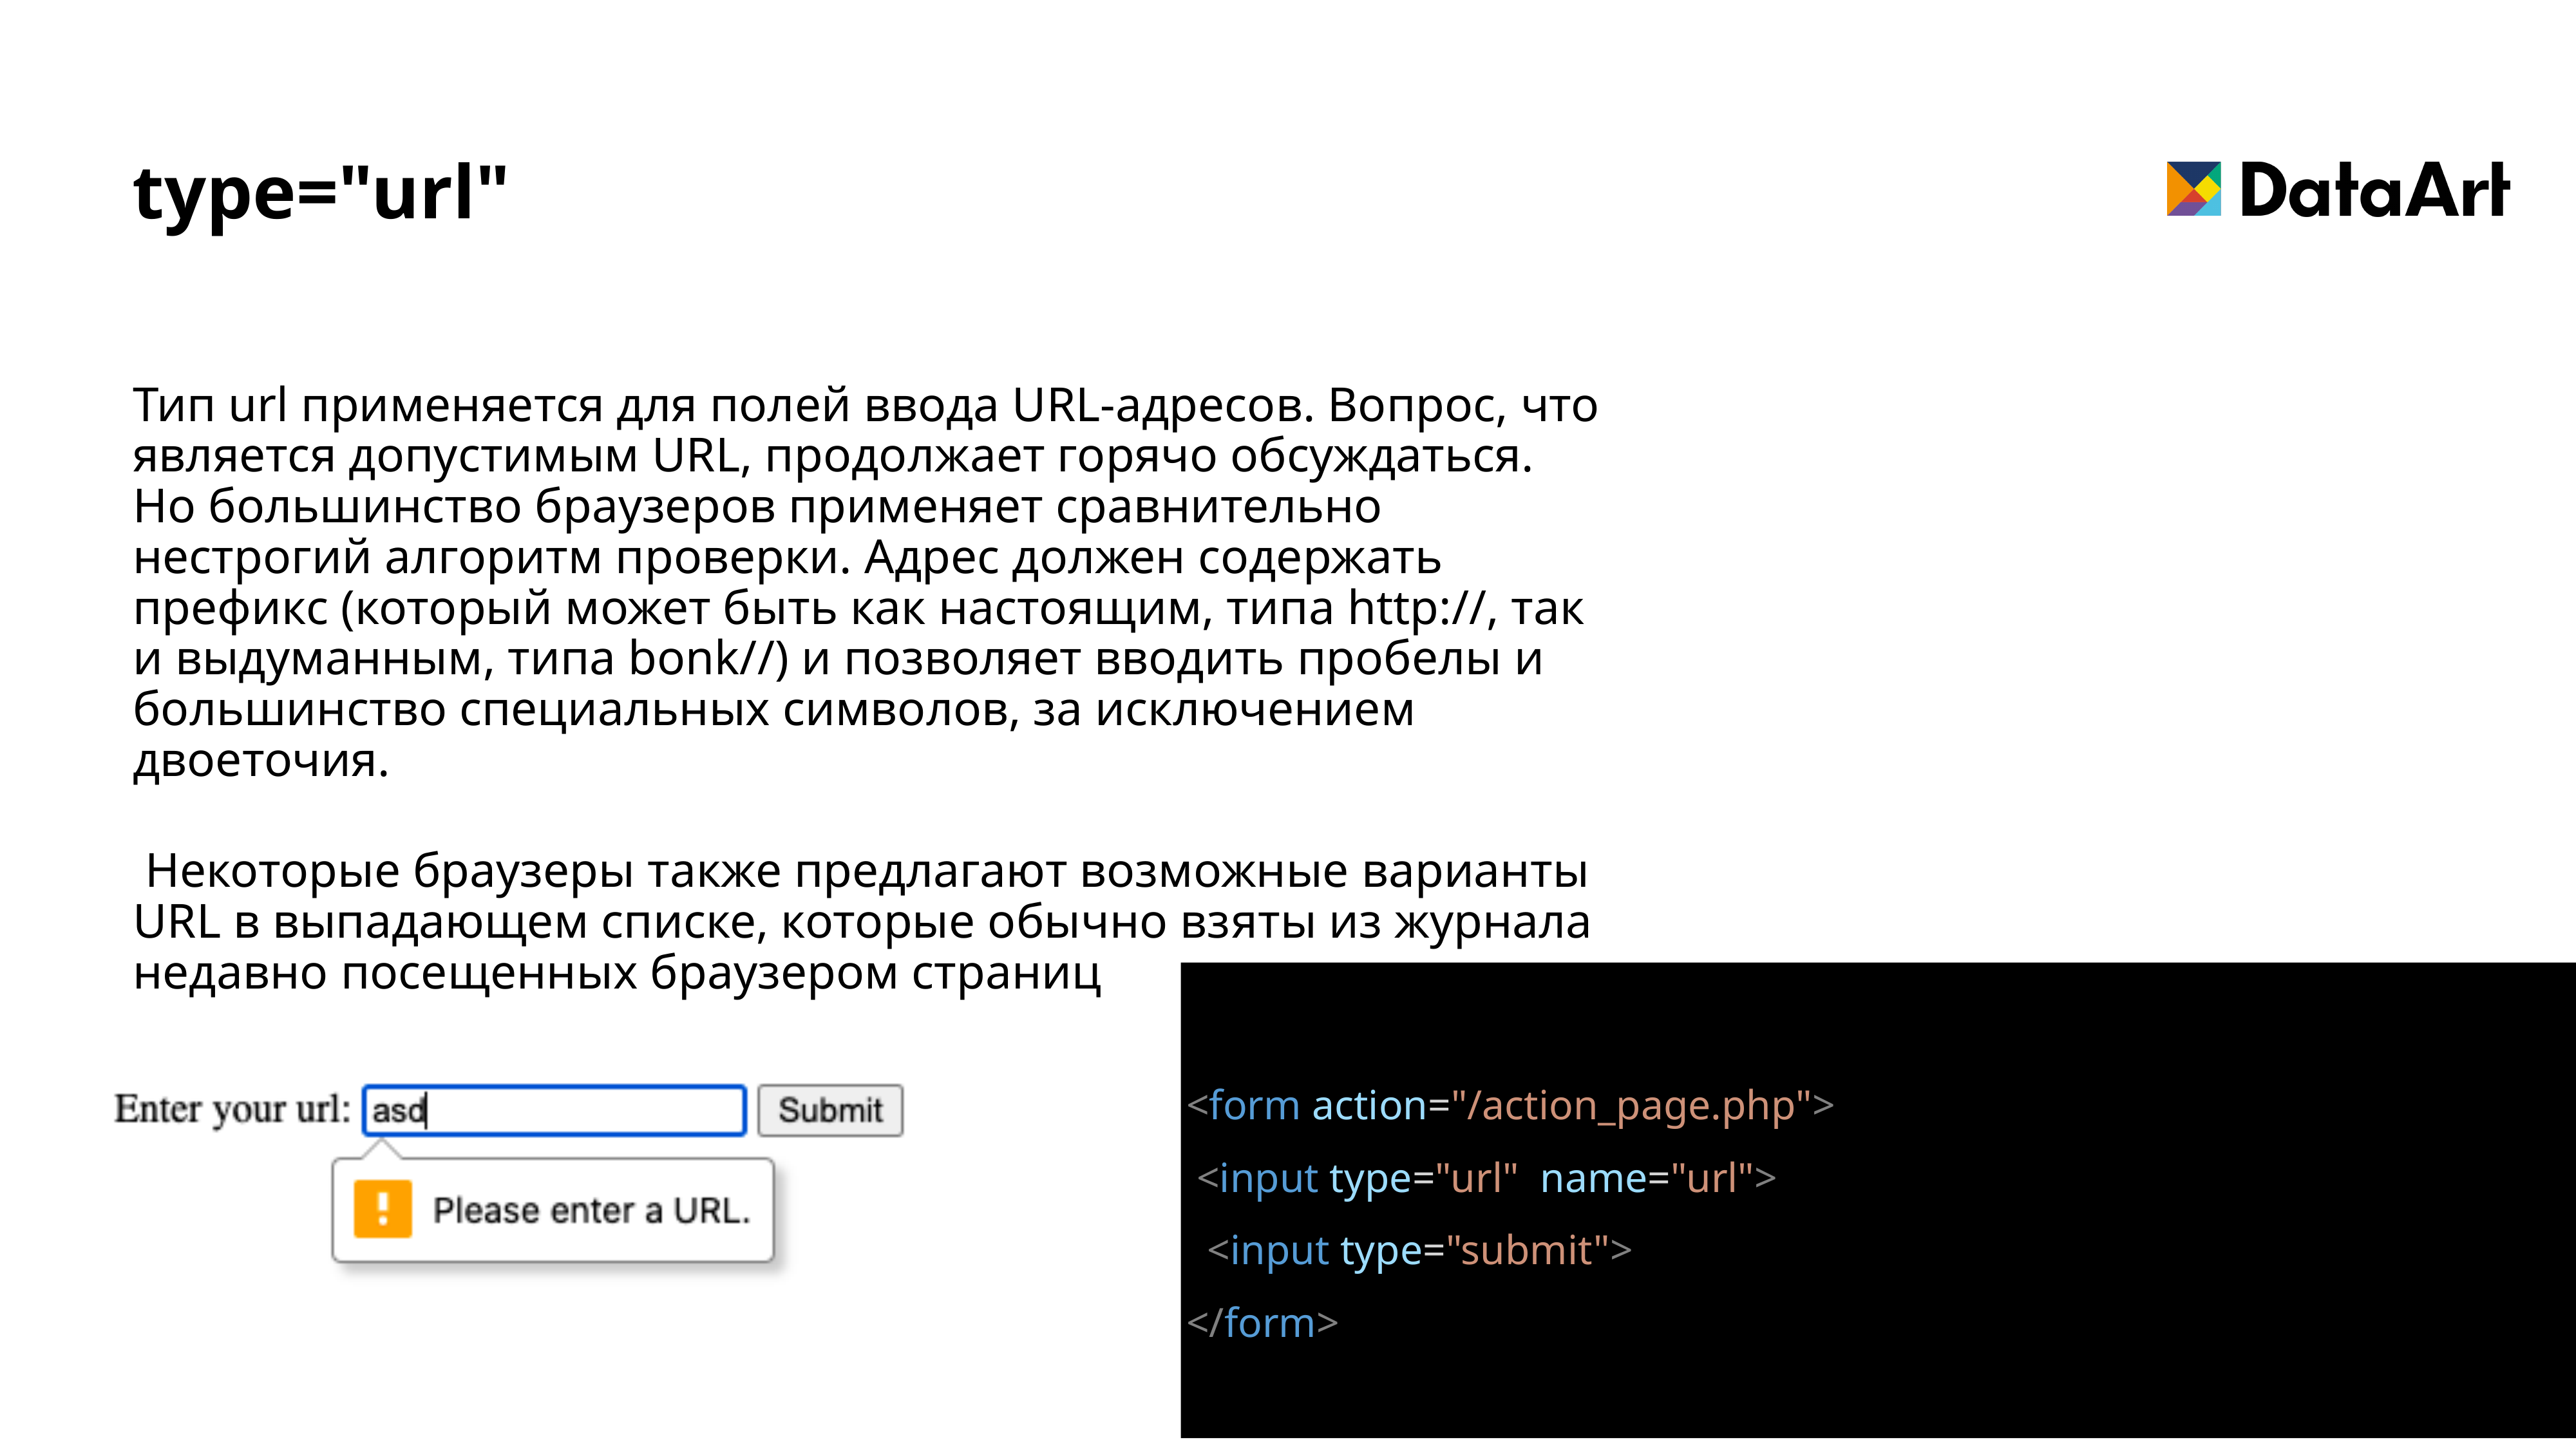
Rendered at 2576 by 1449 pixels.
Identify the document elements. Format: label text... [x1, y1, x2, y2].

text_box <form action="/action_page.php"> <input type="url" name="url"> <input type="submit"> </form> [1180, 962, 2576, 1439]
list Тип url применяется для полей ввода URL-адресов. Вопрос, что является допустимым URL, продолжает горячо обсуждаться. Но большинство браузеров применяет сравнительно нестрогий алгоритм проверки. Адрес должен содержать префикс (который может быть как настоящим, типа http://, так и выдуманным, типа bonk//) и позволяет вводить пробелы и большинство специальных символов, за исключением двоеточия. Некоторые браузеры также предлагают возможные варианты URL в выпадающем списке, которые обычно взяты из журнала недавно посещенных браузером страниц [127, 258, 1613, 1265]
picture [2167, 162, 2510, 217]
list type="url" [127, 139, 2449, 240]
picture [98, 1050, 1074, 1385]
